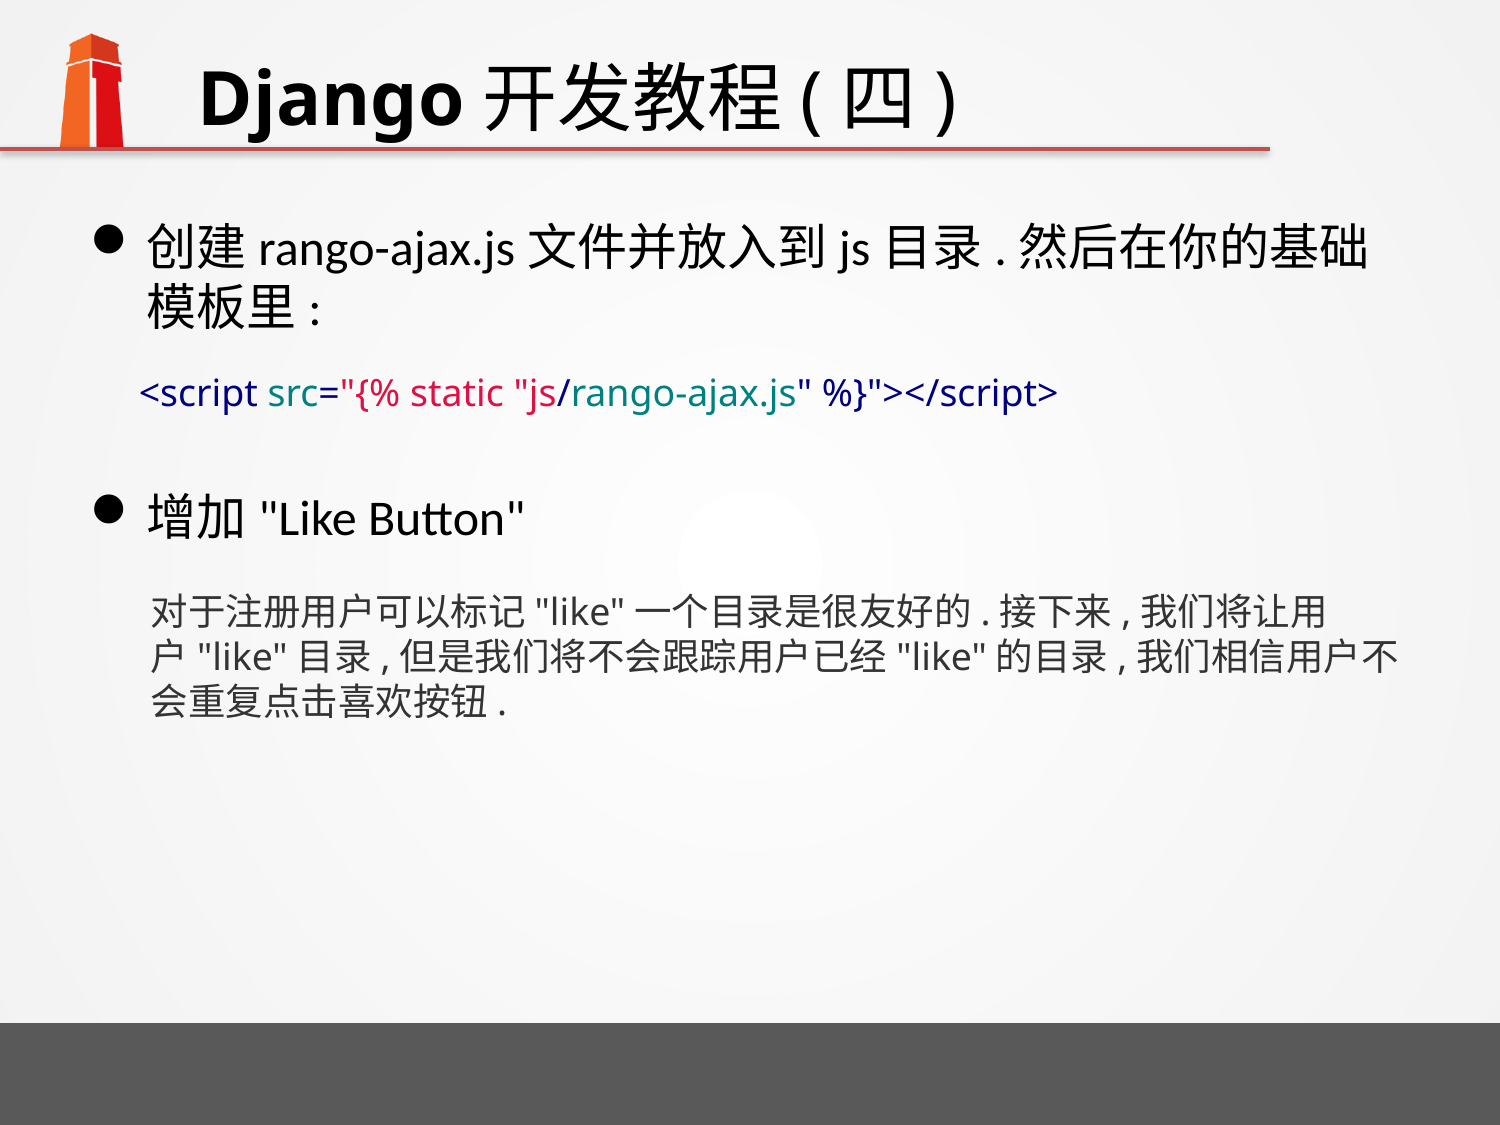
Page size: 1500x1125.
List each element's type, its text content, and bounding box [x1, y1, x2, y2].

picture [16, 11, 166, 147]
text_box 对于注册用户可以标记"like"一个目录是很友好的.接下来,我们将让用户"like"目录,但是我们将不会跟踪用户已经"like"的目录,我们相信用户不会重复点击喜欢按钮. [135, 580, 1425, 731]
title Django开发教程(四) [183, 42, 1270, 149]
text_box <script src="{% static "js/rango-ajax.js" %}"></script> [123, 361, 1329, 422]
list 创建rango-ajax.js文件并放入到js目录.然后在你的基础模板里: 增加"Like Button" [75, 208, 1425, 1005]
